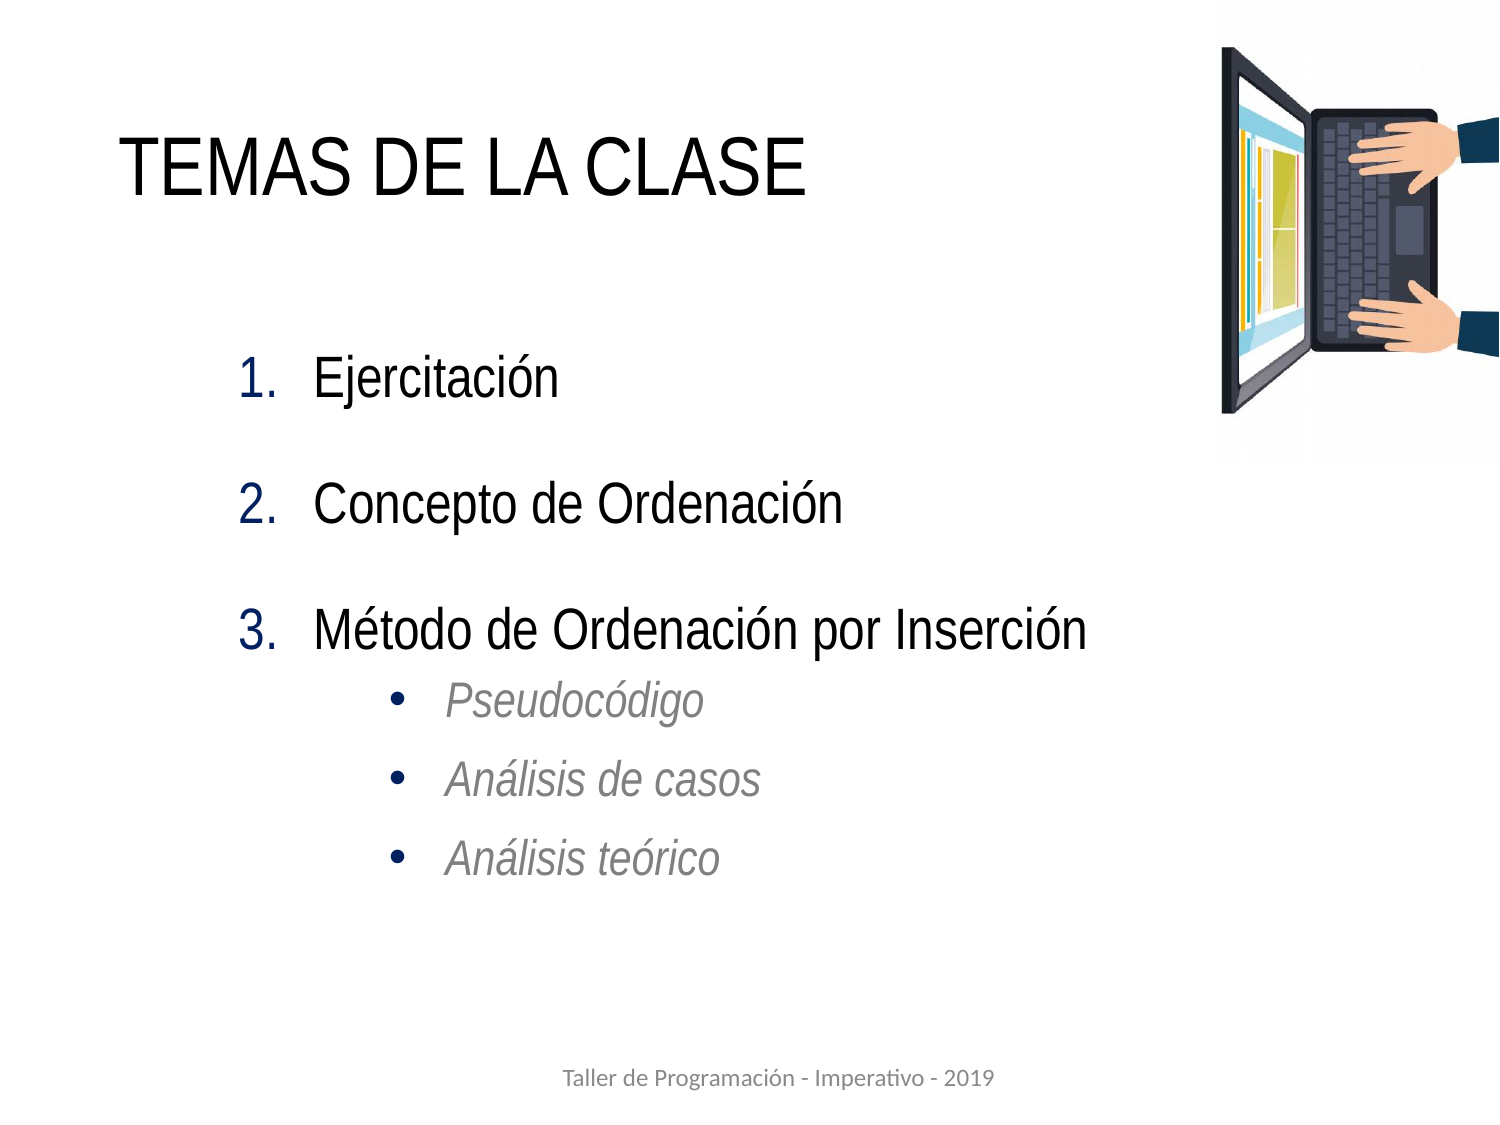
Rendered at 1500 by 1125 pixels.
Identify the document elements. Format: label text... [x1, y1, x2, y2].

picture [1215, 0, 1499, 461]
text_box Ejercitación Concepto de Ordenación Método de Ordenación por Inserción Pseudocódigo Análisis de casos Análisis teórico [224, 339, 1335, 894]
footer Taller de Programación - Imperativo - 2019 [437, 1046, 1122, 1107]
title TEMAS DE LA CLASE [103, 59, 1215, 278]
